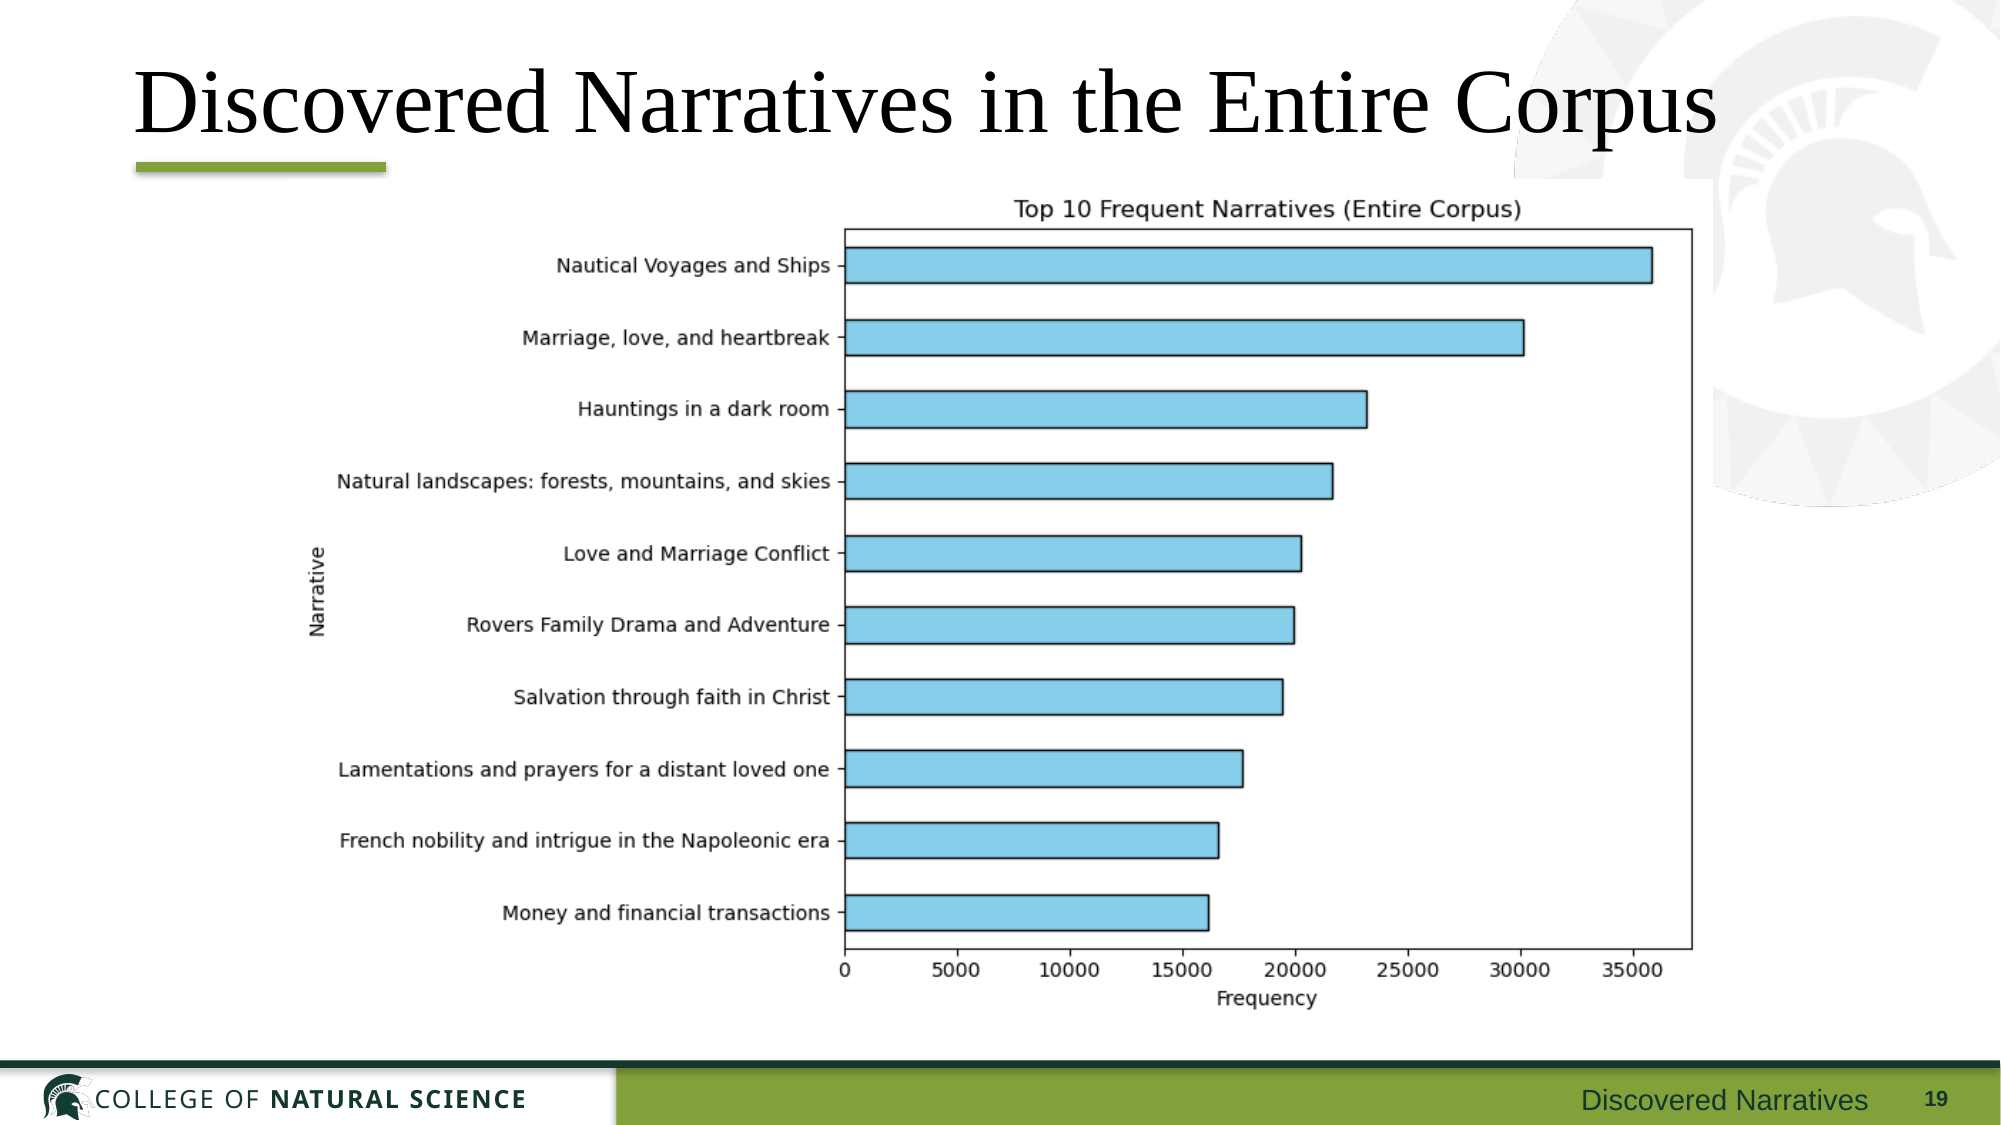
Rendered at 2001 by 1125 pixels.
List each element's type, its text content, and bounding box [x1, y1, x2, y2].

picture [286, 178, 1713, 1032]
slide_number 19 [1896, 1081, 1961, 1116]
title Discovered Narratives in the Entire Corpus [127, 37, 1928, 180]
picture [50, 1077, 95, 1117]
footer Discovered Narratives [616, 1068, 1876, 1125]
